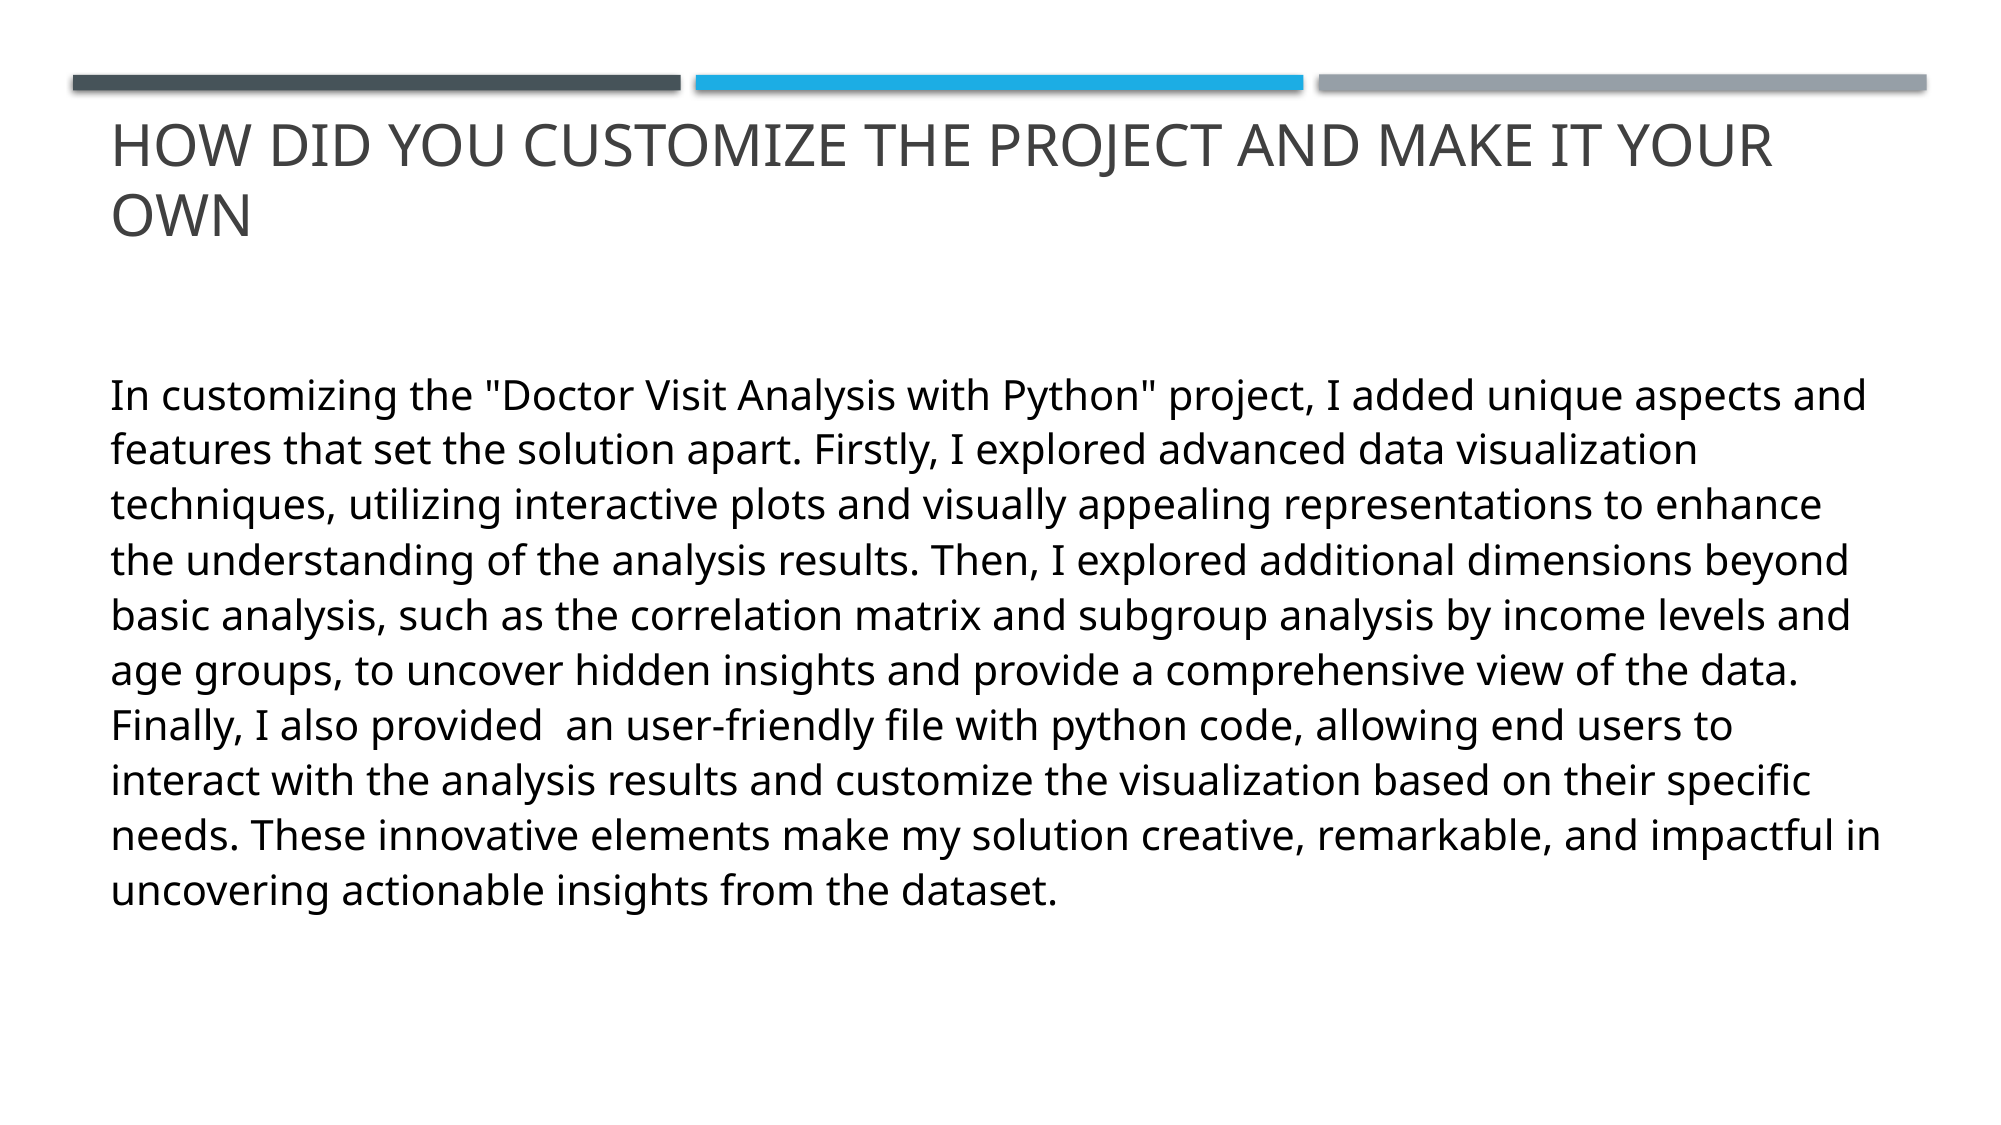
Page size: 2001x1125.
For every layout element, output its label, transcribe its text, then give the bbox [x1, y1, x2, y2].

list In customizing the "Doctor Visit Analysis with Python" project, I added unique aspects and features that set the solution apart. Firstly, I explored advanced data visualization techniques, utilizing interactive plots and visually appealing representations to enhance the understanding of the analysis results. Then, I explored additional dimensions beyond basic analysis, such as the correlation matrix and subgroup analysis by income levels and age groups, to uncover hidden insights and provide a comprehensive view of the data. Finally, I also provided an user-friendly file with python code, allowing end users to interact with the analysis results and customize the visualization based on their specific needs. These innovative elements make my solution creative, remarkable, and impactful in uncovering actionable insights from the dataset. [95, 340, 1905, 937]
title How did you customize the project and make it your own [95, 81, 1905, 276]
